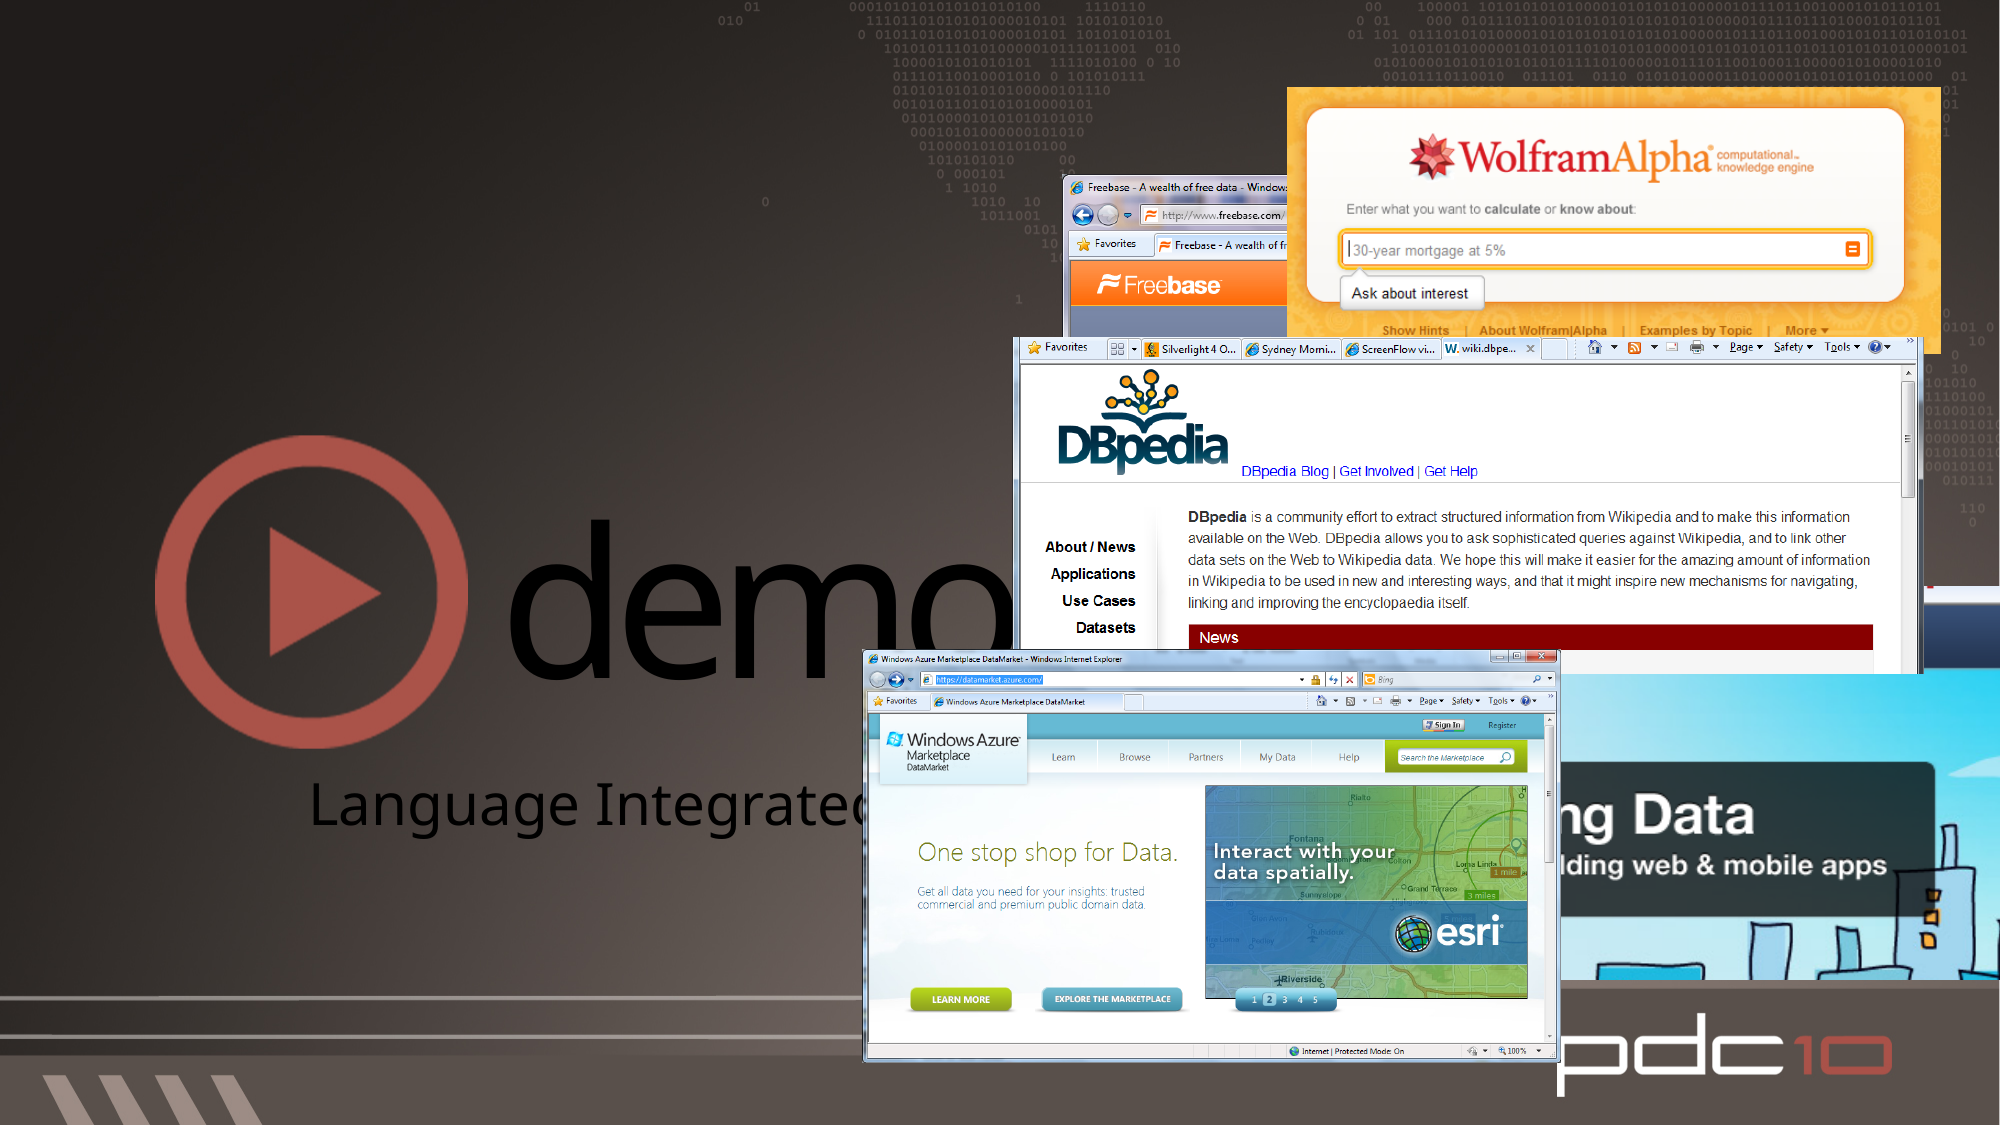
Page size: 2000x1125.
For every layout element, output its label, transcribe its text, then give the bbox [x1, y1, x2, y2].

subtitle Language Integrated Web Data [308, 774, 856, 851]
list demos x 3 [499, 498, 1006, 725]
picture [0, 0, 2000, 1125]
title [309, 64, 1840, 314]
